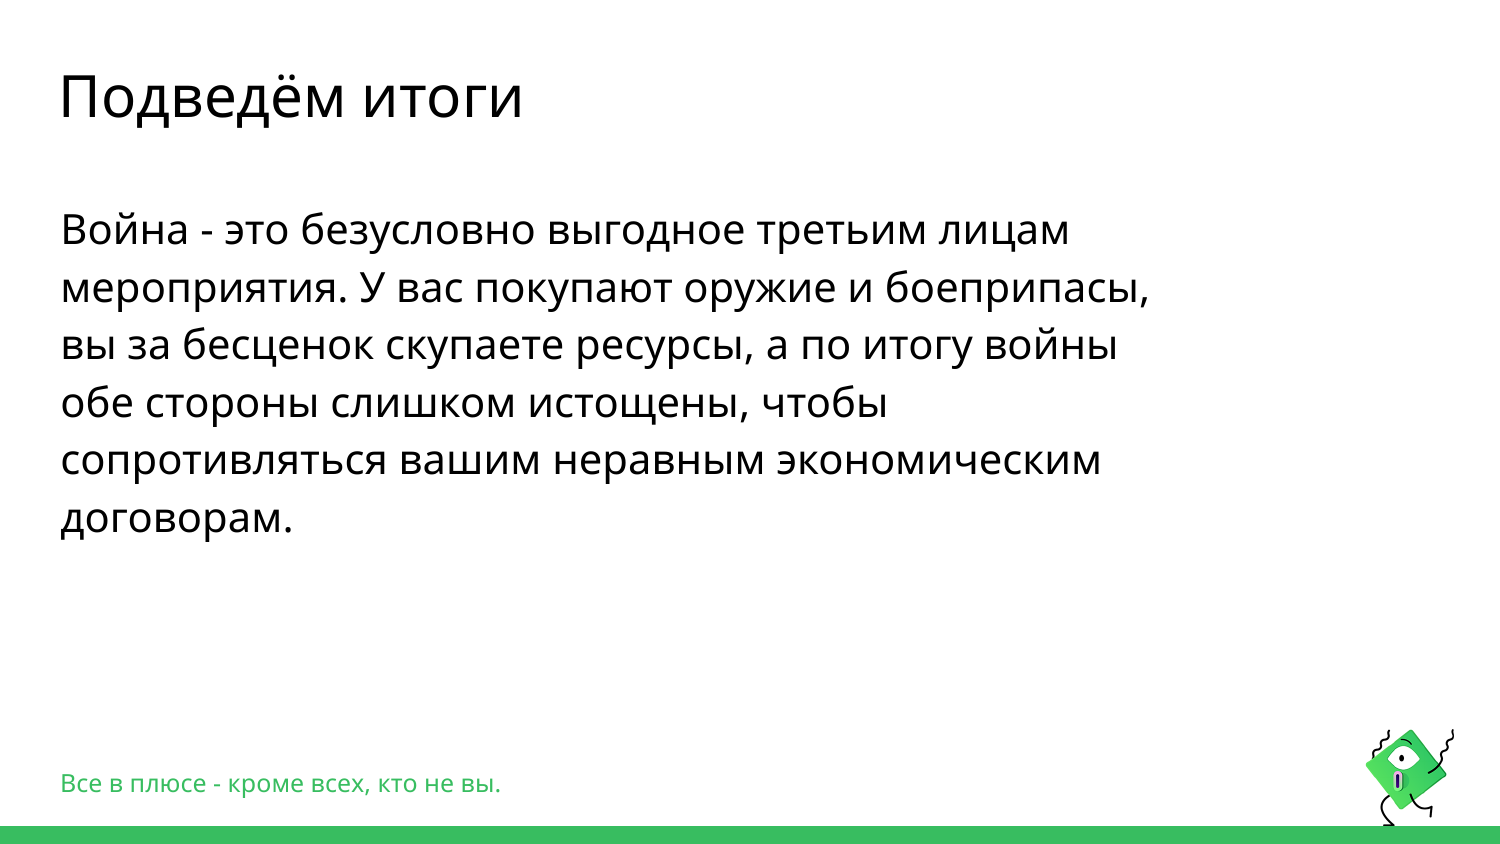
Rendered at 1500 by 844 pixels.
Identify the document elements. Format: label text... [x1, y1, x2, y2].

text_box Подведём итоги [58, 59, 1272, 163]
text_box Война - это безусловно выгодное третьим лицам мероприятия. У вас покупают оружие и боеприпасы, вы за бесценок скупаете ресурсы, а по итогу войны обе стороны слишком истощены, чтобы сопротивляться вашим неравным экономическим договорам. [60, 195, 1192, 559]
picture [1365, 729, 1454, 826]
subtitle Все в плюсе - кроме всех, кто не вы. [60, 767, 1233, 813]
